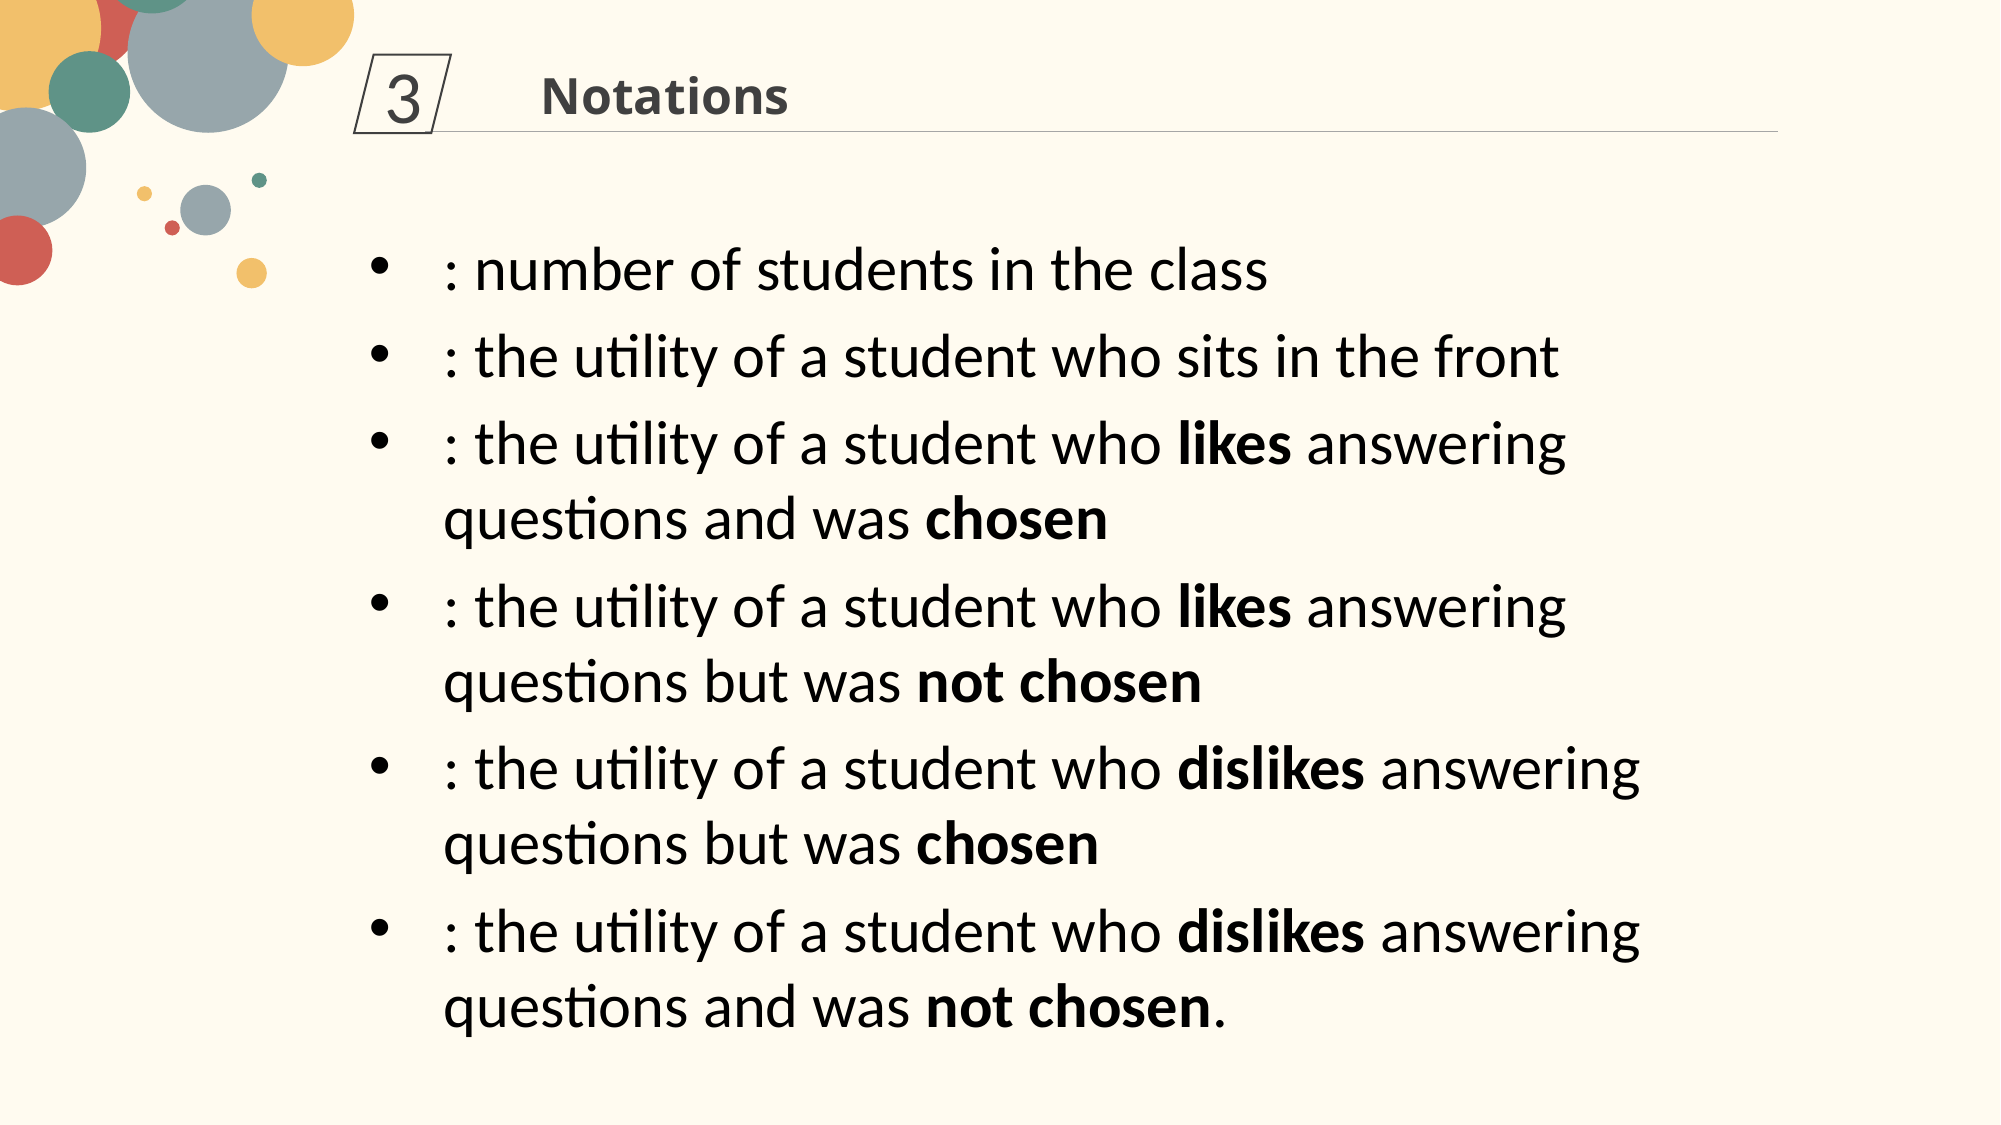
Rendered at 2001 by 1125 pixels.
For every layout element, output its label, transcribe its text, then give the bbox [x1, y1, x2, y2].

text_box 3 [355, 53, 453, 135]
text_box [0, 0, 355, 289]
text_box Notations [525, 57, 1296, 131]
